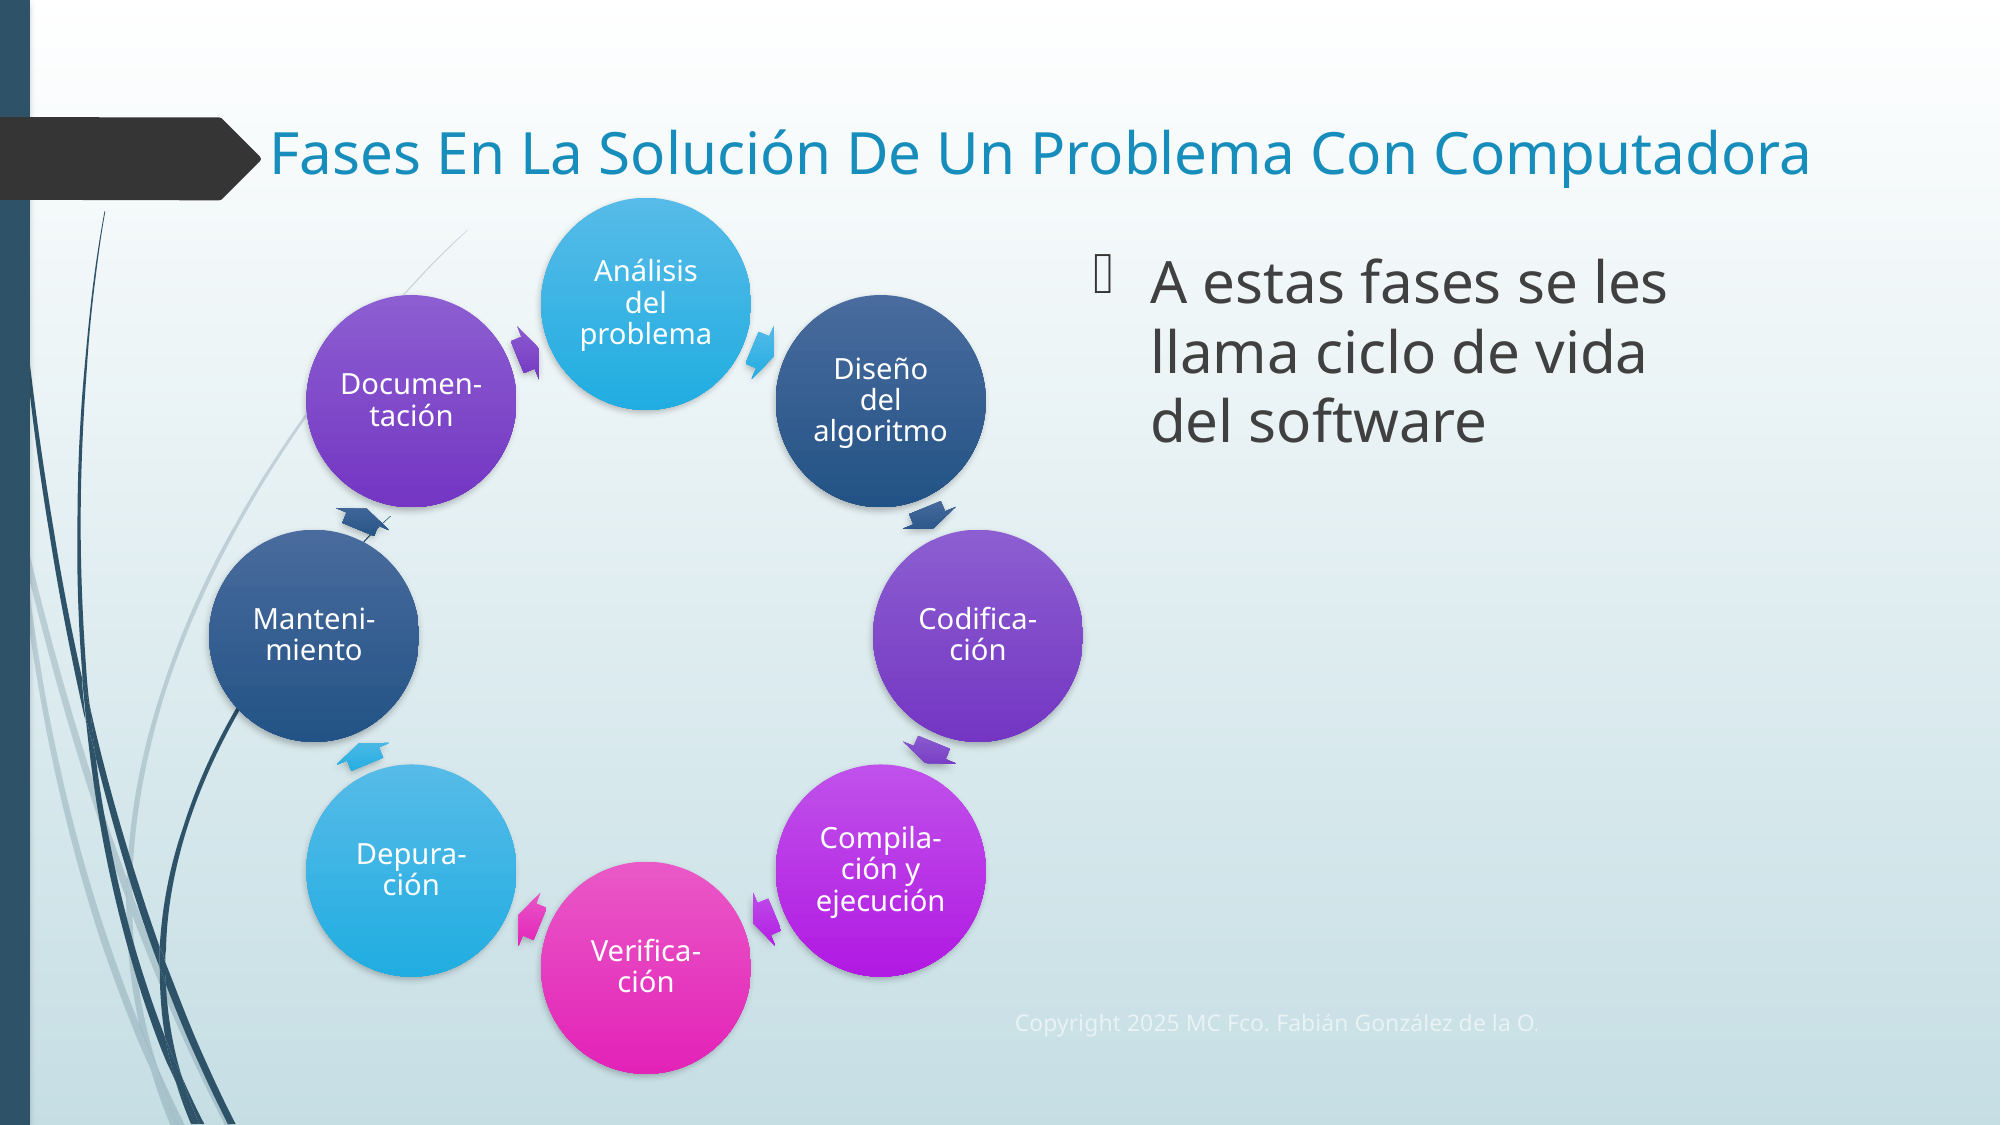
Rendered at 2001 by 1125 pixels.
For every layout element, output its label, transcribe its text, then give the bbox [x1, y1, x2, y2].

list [100, 218, 1192, 1053]
title Fases En La Solución De Un Problema Con Computadora [254, 108, 1943, 217]
list A estas fases se les llama ciclo de vida del software [1196, 237, 1718, 927]
footer Copyright 2025 MC Fco. Fabián González de la O. [1195, 992, 1827, 1053]
